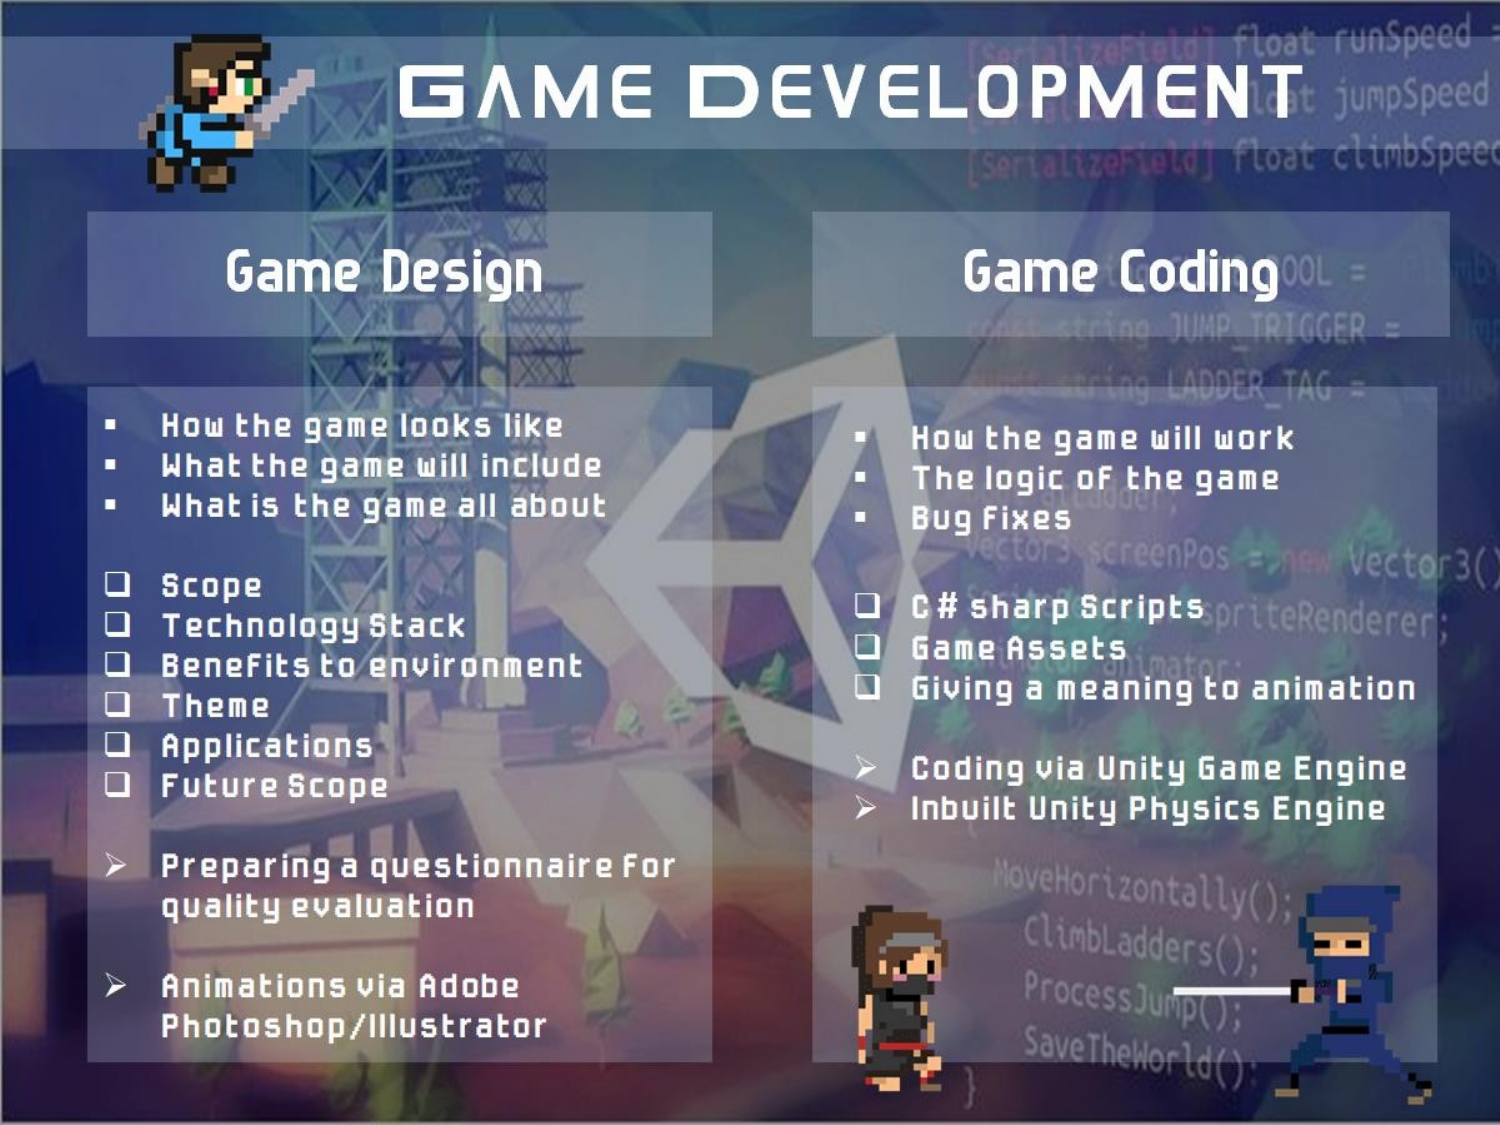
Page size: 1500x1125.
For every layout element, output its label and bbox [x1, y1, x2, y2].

text_box [0, 0, 1500, 1125]
